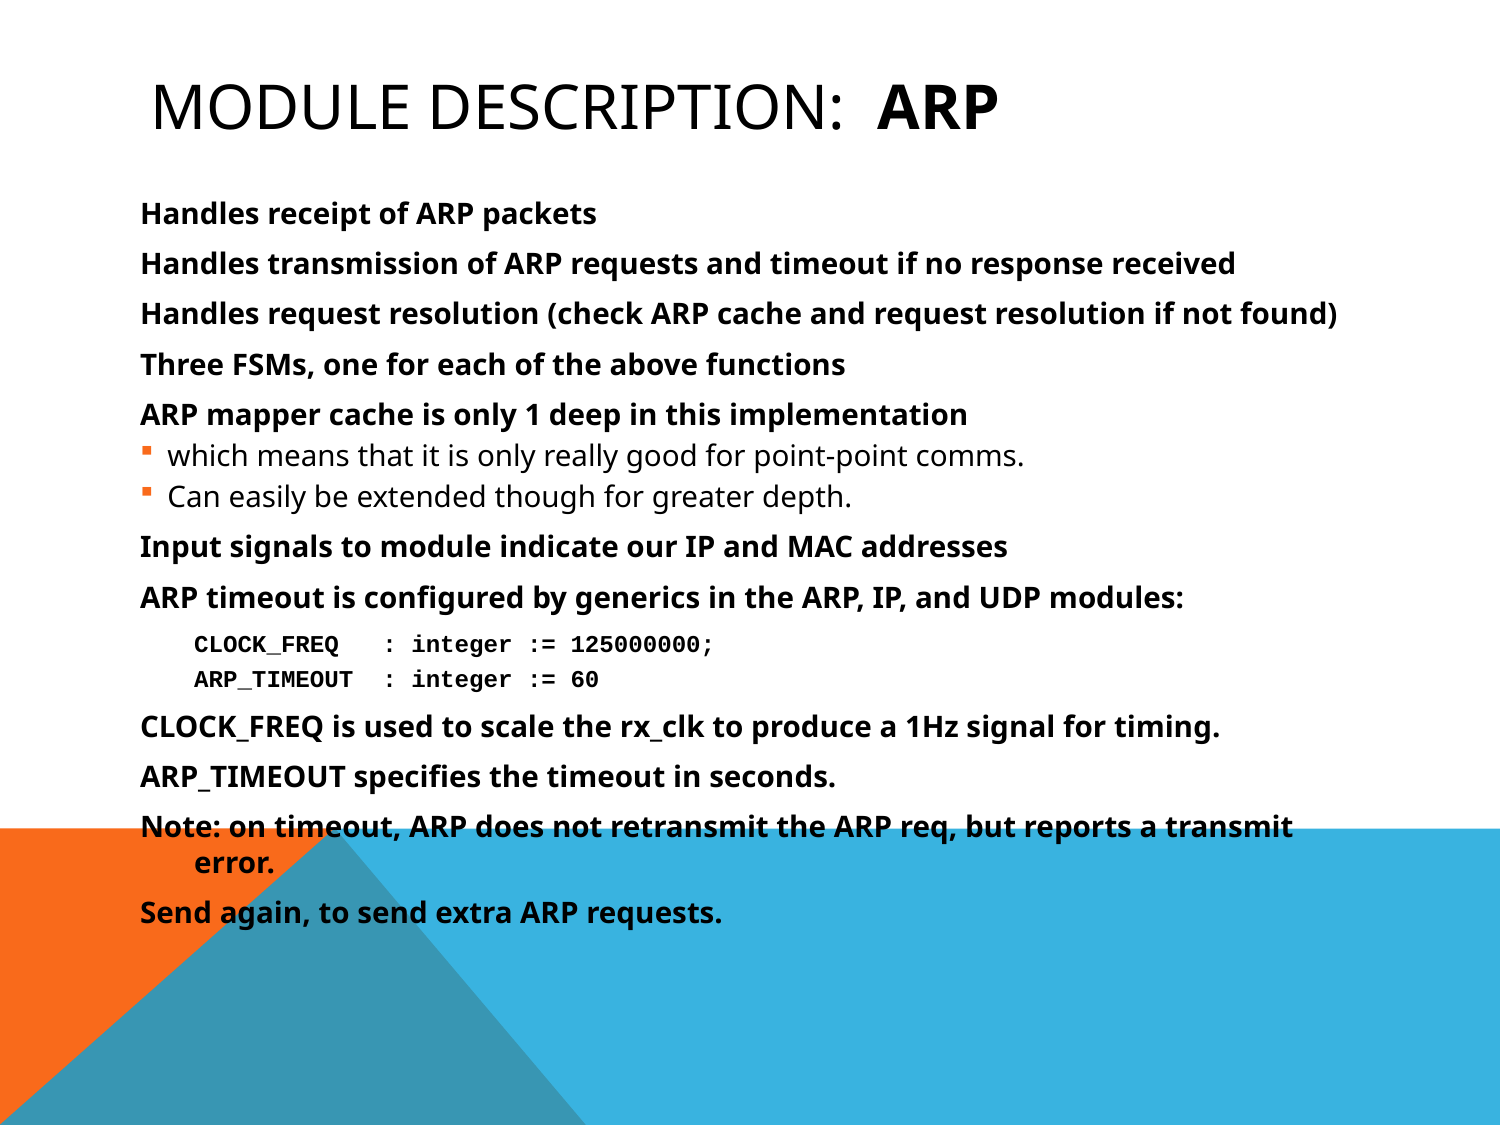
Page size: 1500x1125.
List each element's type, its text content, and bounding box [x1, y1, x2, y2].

title Module Description: arp [135, 60, 1369, 150]
list Handles receipt of ARP packets Handles transmission of ARP requests and timeout if no response received Handles request resolution (check ARP cache and request resolution if not found) Three FSMs, one for each of the above functions ARP mapper cache is only 1 deep in this implementation which means that it is only really good for point-point comms. Can easily be extended though for greater depth. Input signals to module indicate our IP and MAC addresses ARP timeout is configured by generics in the ARP, IP, and UDP modules: CLOCK_FREQ : integer := 125000000; ARP_TIMEOUT : integer := 60 CLOCK_FREQ is used to scale the rx_clk to produce a 1Hz signal for timing. ARP_TIMEOUT specifies the timeout in seconds. Note: on timeout, ARP does not retransmit the ARP req, but reports a transmit error. Send again, to send extra ARP requests. [125, 187, 1359, 963]
